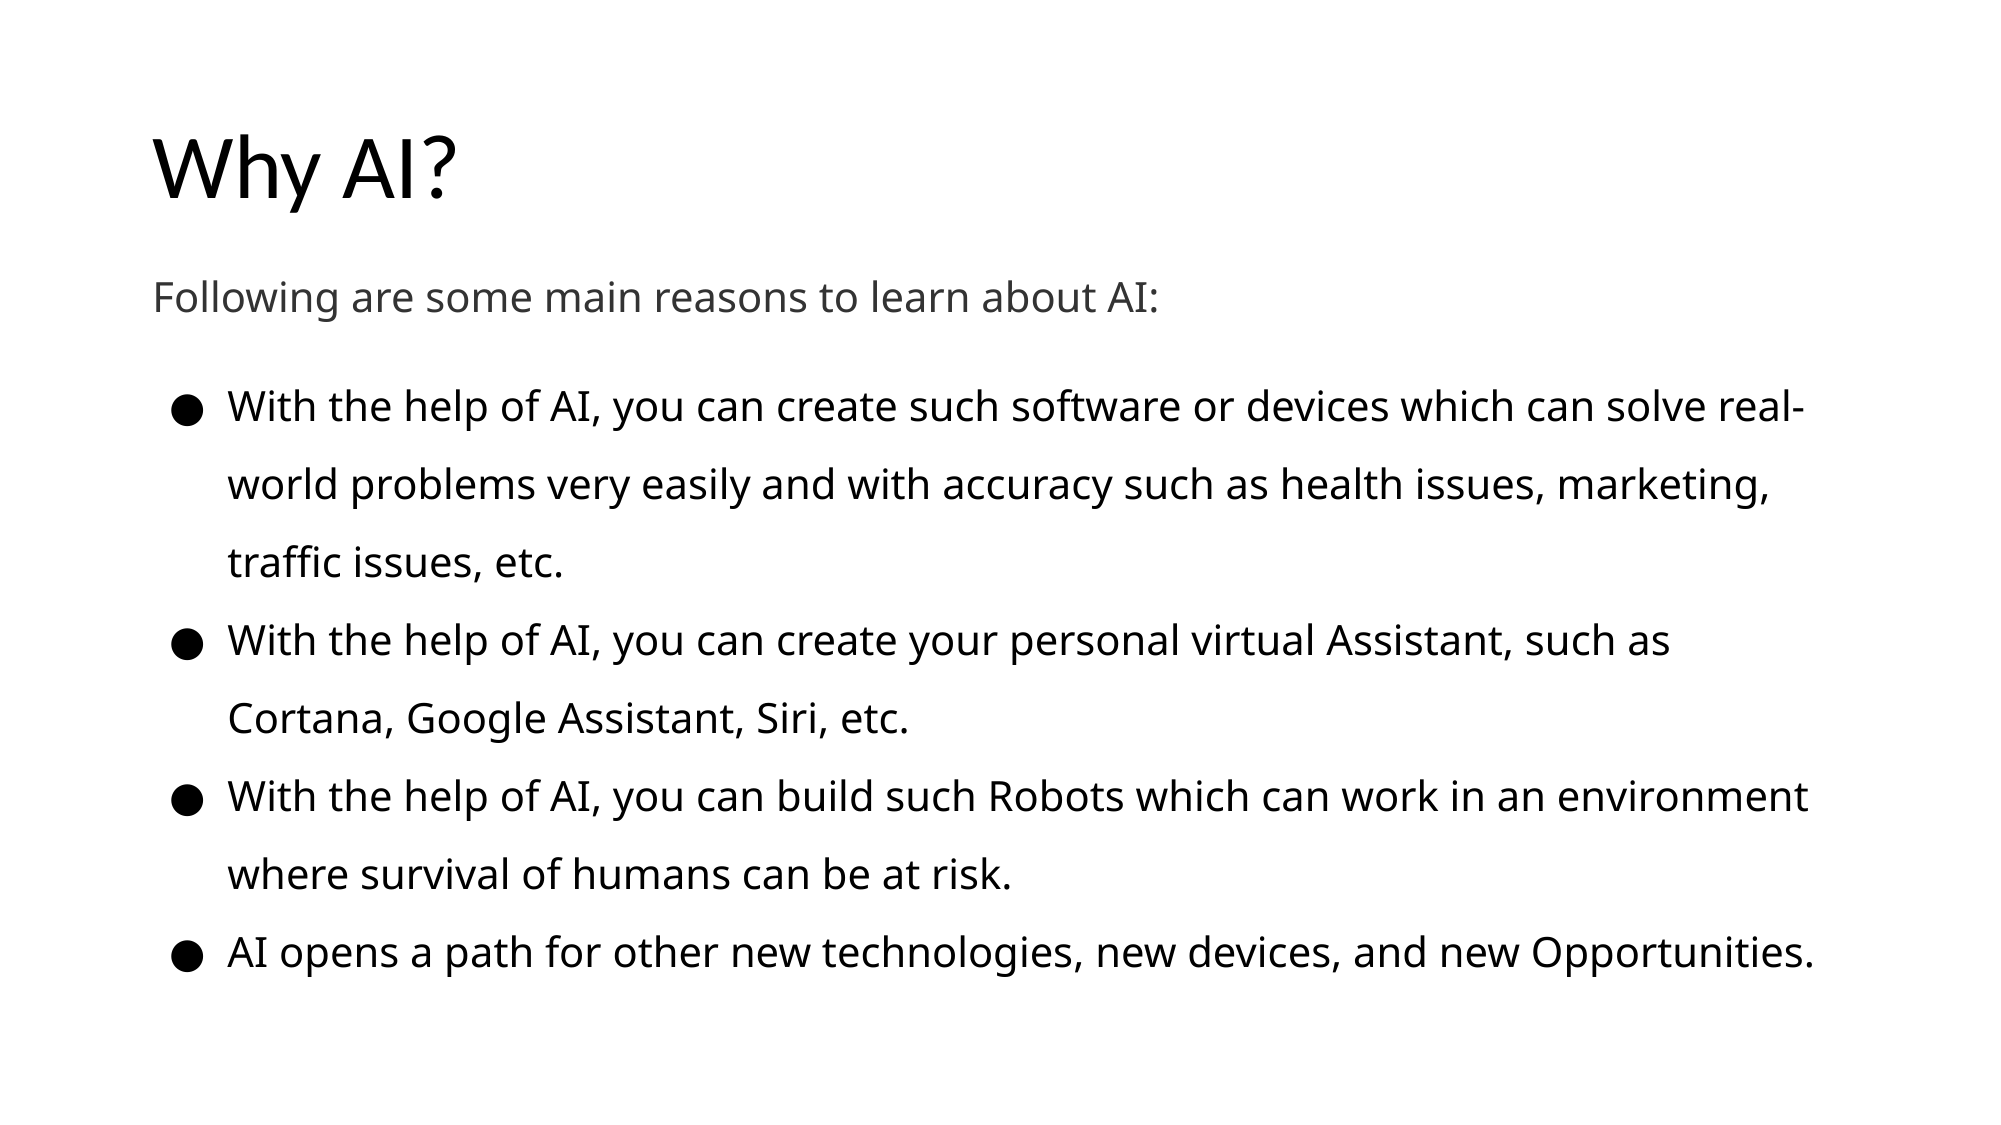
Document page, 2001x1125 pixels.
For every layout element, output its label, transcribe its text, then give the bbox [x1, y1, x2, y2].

title Why AI? [137, 59, 1863, 255]
list Following are some main reasons to learn about AI: With the help of AI, you can create such software or devices which can solve real-world problems very easily and with accuracy such as health issues, marketing, traffic issues, etc. With the help of AI, you can create your personal virtual Assistant, such as Cortana, Google Assistant, Siri, etc. With the help of AI, you can build such Robots which can work in an environment where survival of humans can be at risk. AI opens a path for other new technologies, new devices, and new Opportunities. [137, 255, 1863, 1011]
